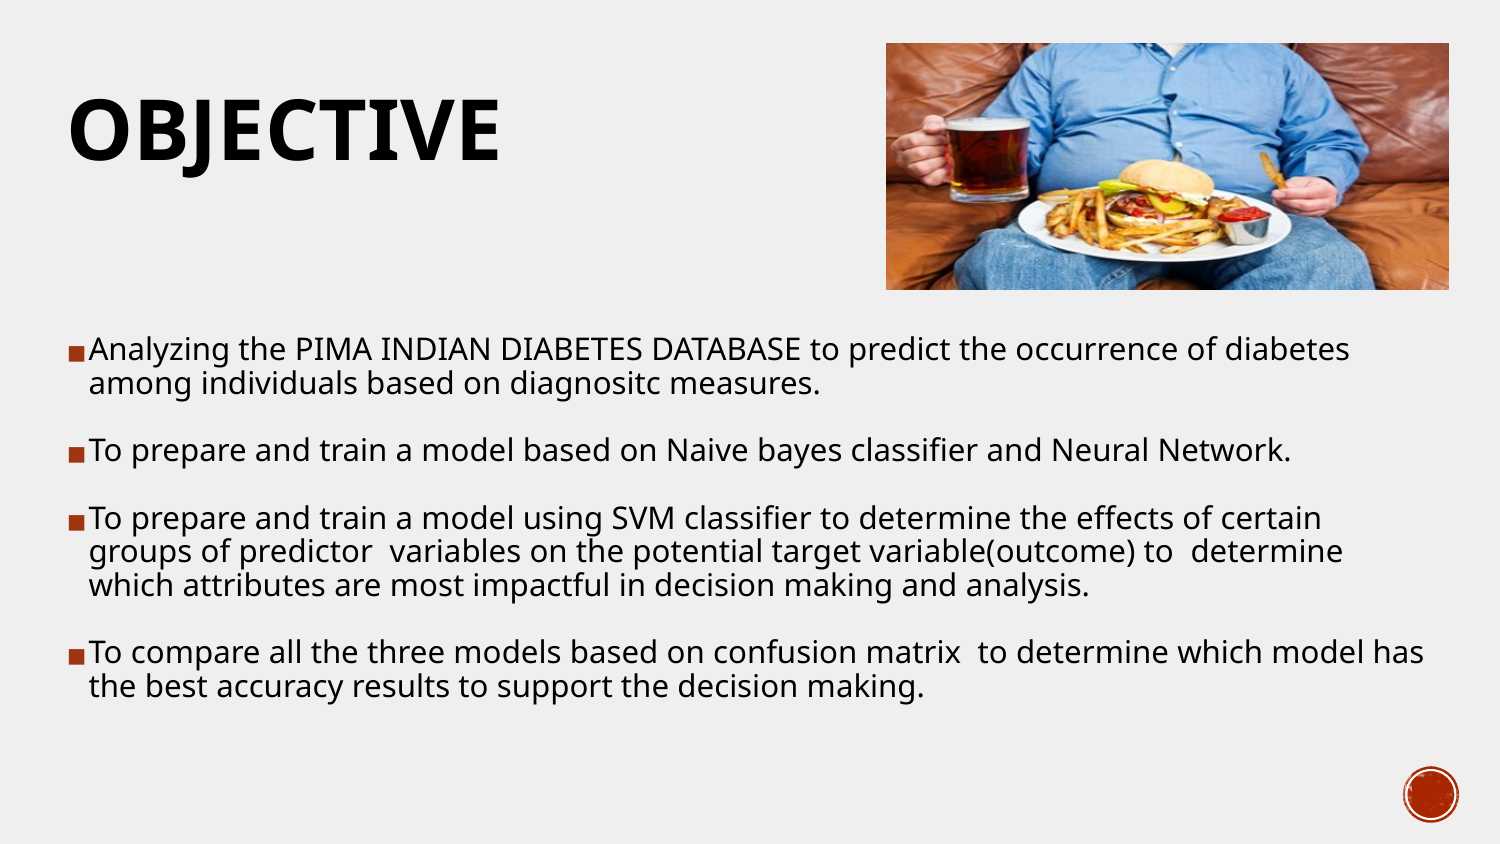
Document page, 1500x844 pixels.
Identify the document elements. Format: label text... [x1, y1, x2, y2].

title OBJECTIVE [51, 72, 881, 167]
picture [886, 43, 1450, 291]
picture [1449, 773, 1460, 817]
picture [1449, 781, 1454, 808]
list Analyzing the PIMA INDIAN DIABETES DATABASE to predict the occurrence of diabetes among individuals based on diagnositc measures. To prepare and train a model based on Naive bayes classifier and Neural Network. To prepare and train a model using SVM classifier to determine the effects of certain groups of predictor variables on the potential target variable(outcome) to determine which attributes are most impactful in decision making and analysis. To compare all the three models based on confusion matrix to determine which model has the best accuracy results to support the decision making. [51, 318, 1449, 844]
